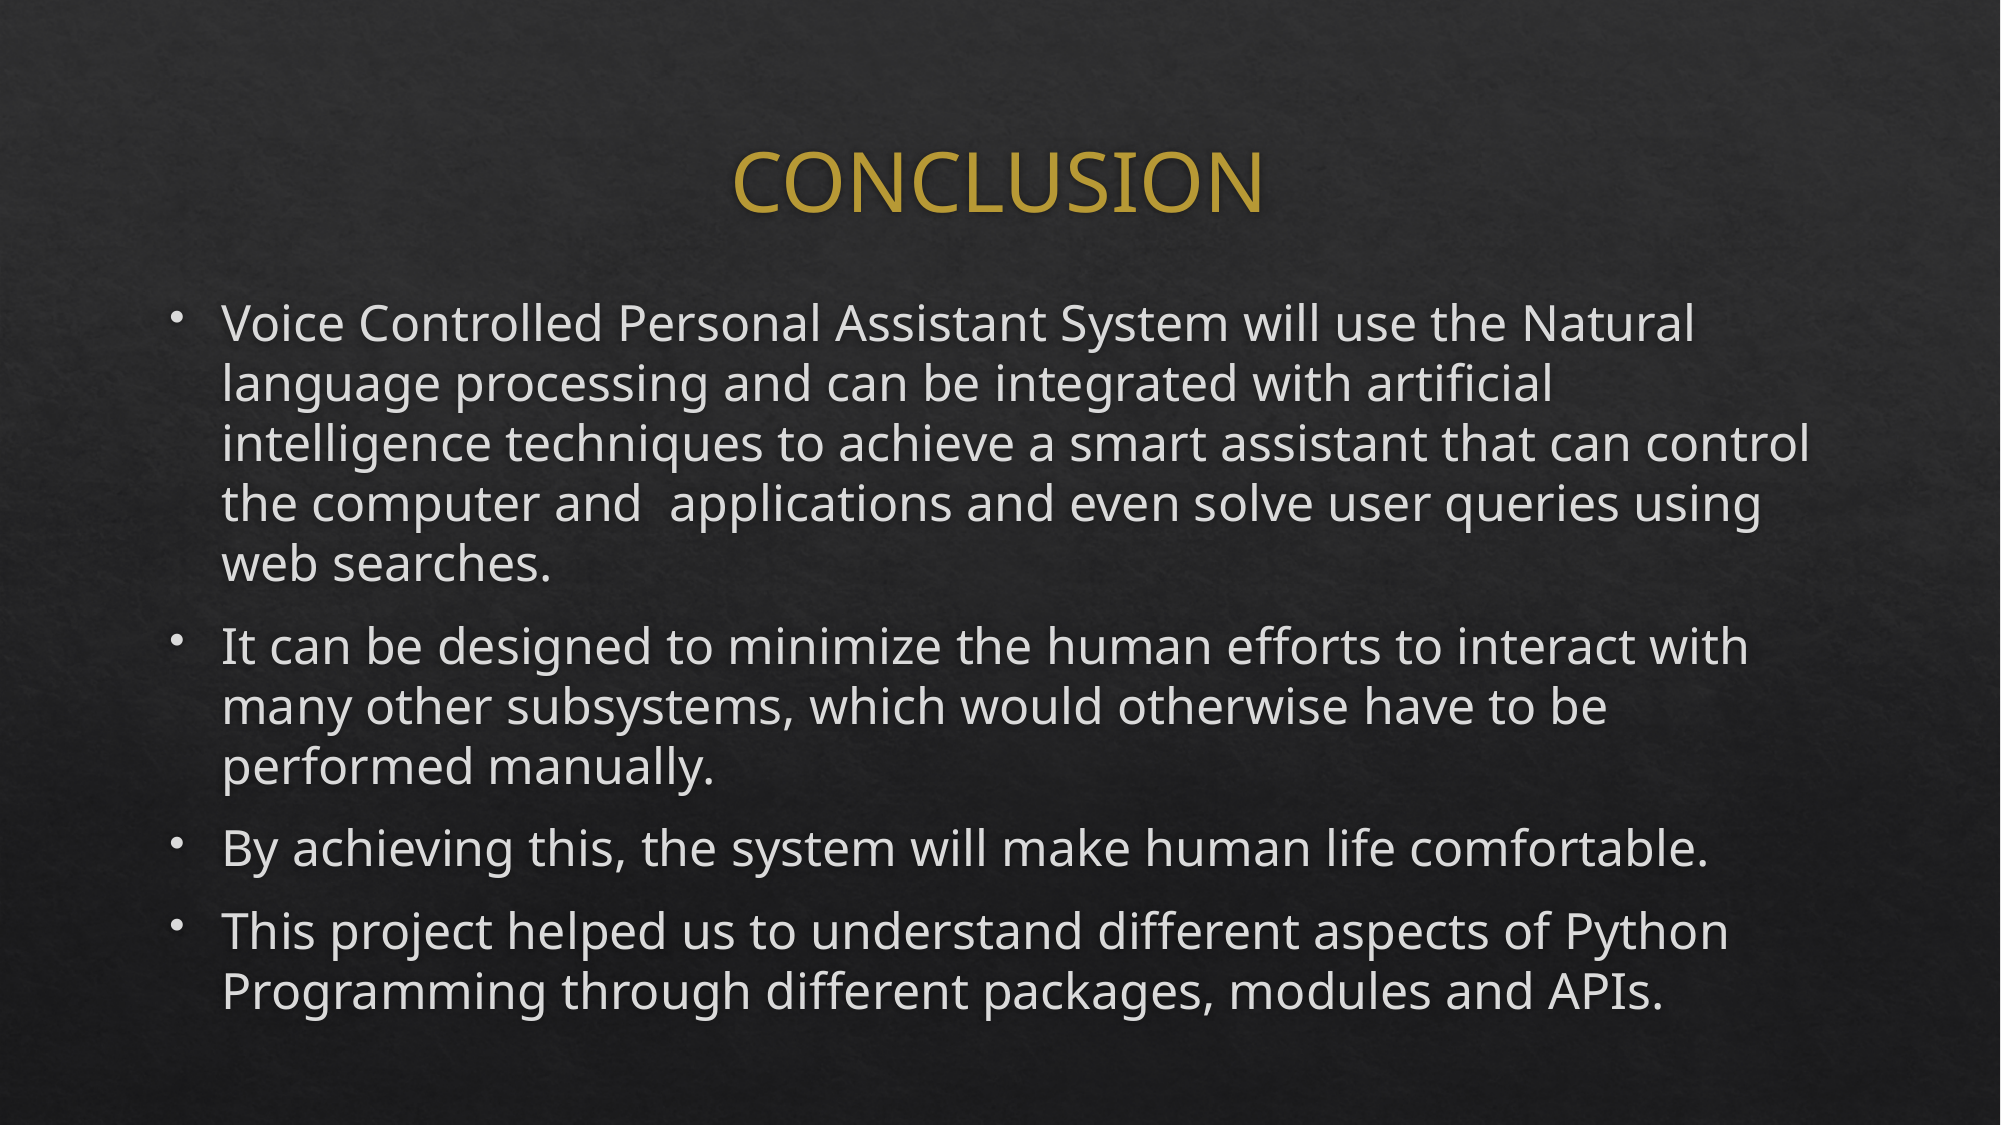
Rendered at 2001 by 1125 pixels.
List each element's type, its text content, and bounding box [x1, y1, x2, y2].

list Voice Controlled Personal Assistant System will use the Natural language processing and can be integrated with artificial intelligence techniques to achieve a smart assistant that can control the computer and applications and even solve user queries using web searches. It can be designed to minimize the human efforts to interact with many other subsystems, which would otherwise have to be performed manually. By achieving this, the system will make human life comfortable. This project helped us to understand different aspects of Python Programming through different packages, modules and APIs. [149, 284, 1849, 967]
title CONCLUSION [149, 99, 1849, 260]
